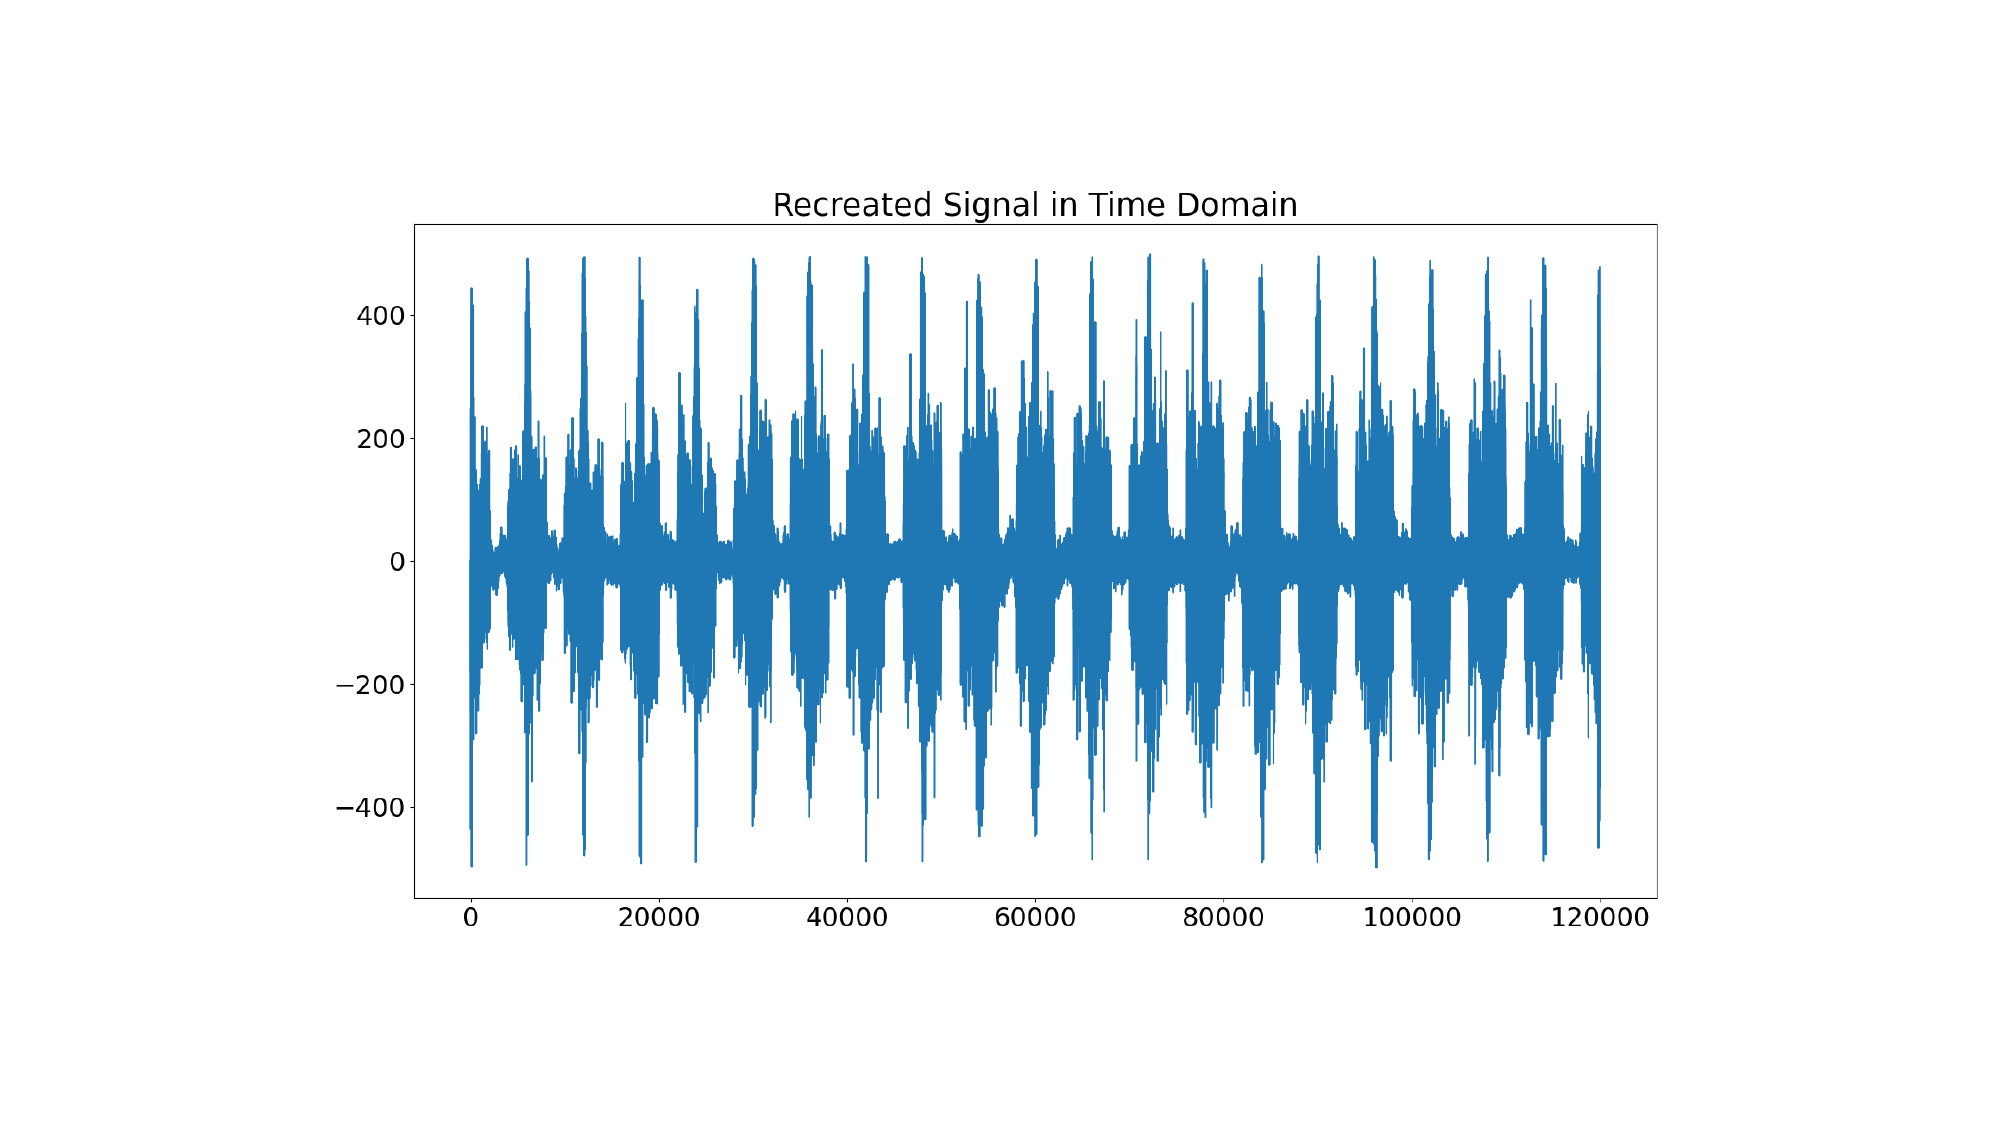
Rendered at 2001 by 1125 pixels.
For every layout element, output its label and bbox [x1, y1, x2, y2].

picture [330, 181, 1670, 944]
